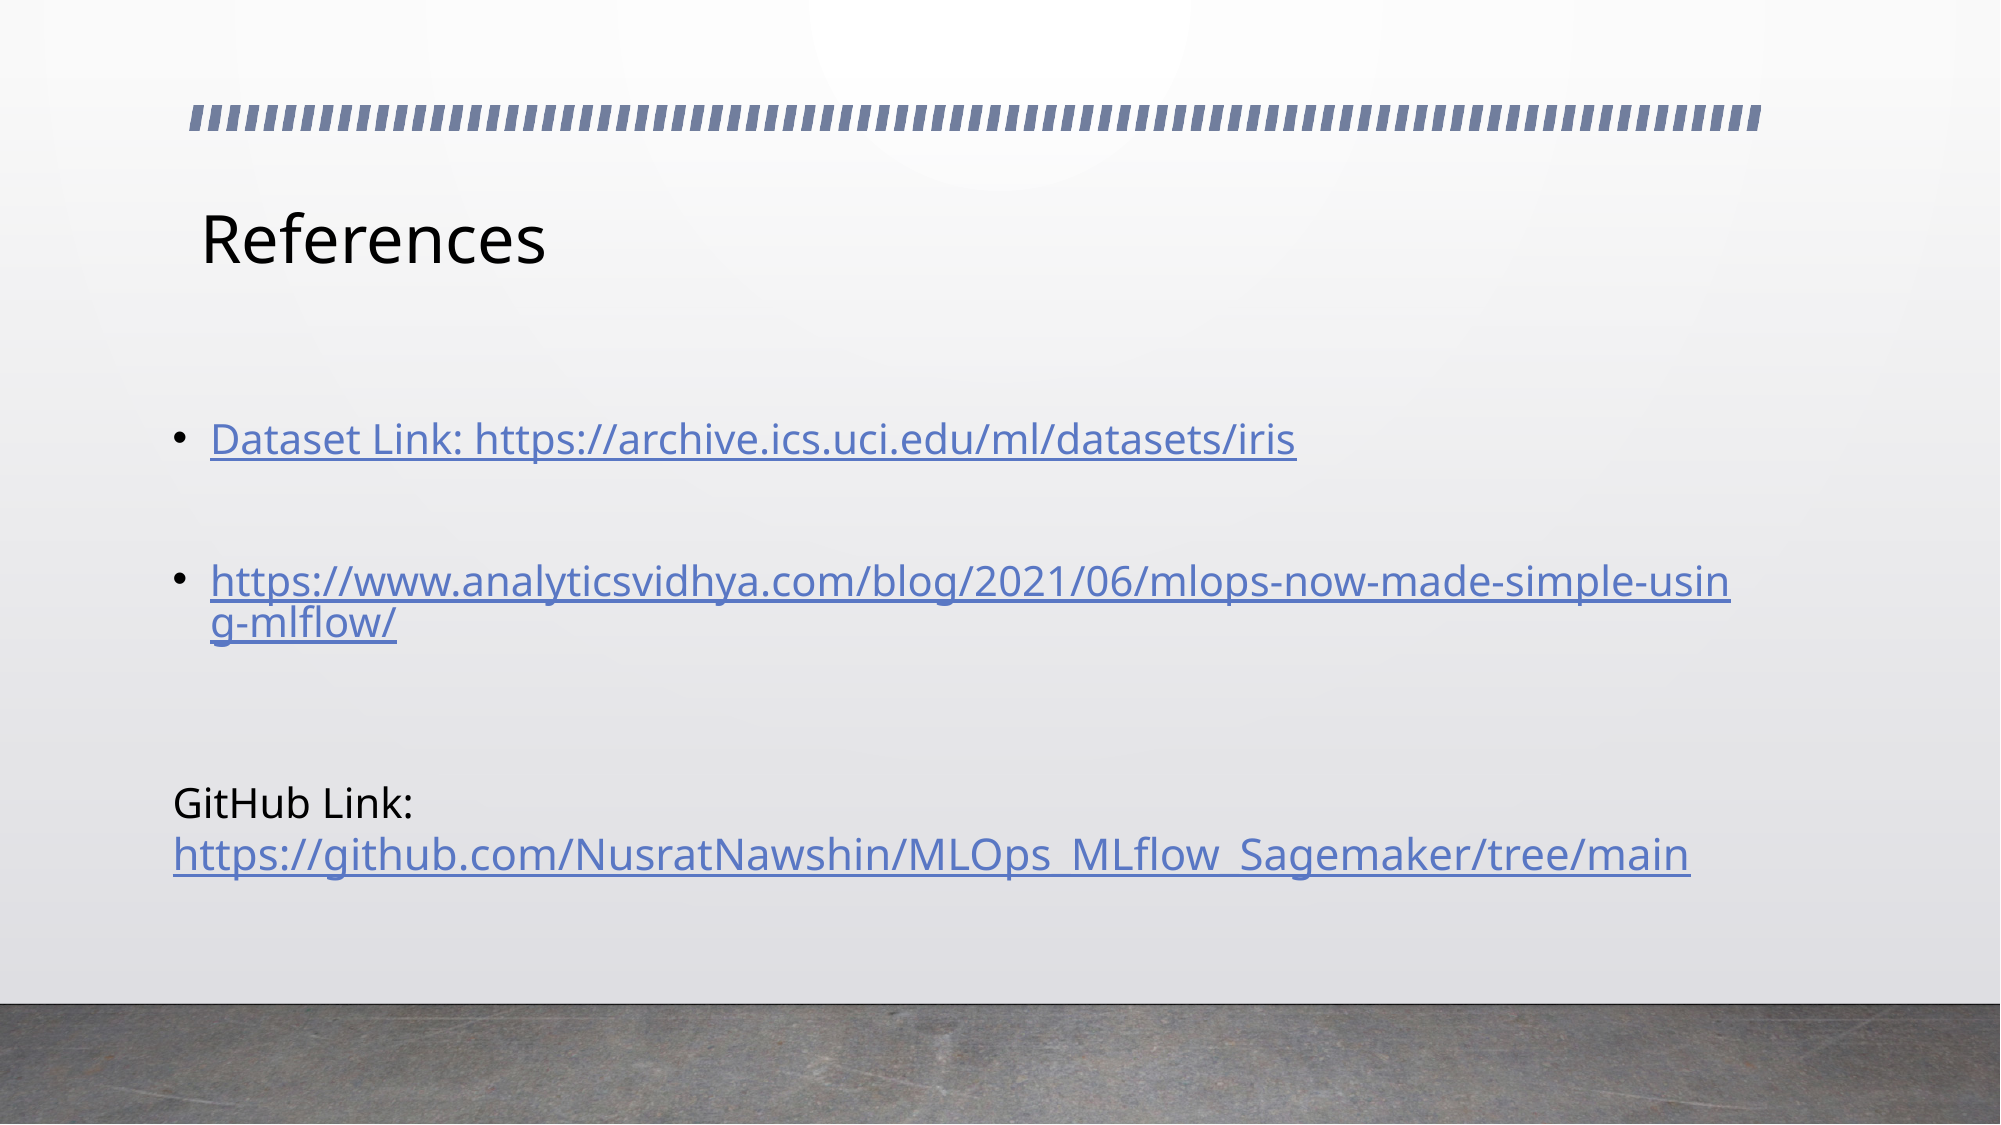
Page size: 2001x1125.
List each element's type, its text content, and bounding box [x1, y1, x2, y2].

list Dataset Link: https://archive.ics.uci.edu/ml/datasets/iris https://www.analyticsvidhya.com/blog/2021/06/mlops-now-made-simple-using-mlflow/ GitHub Link: https://github.com/NusratNawshin/MLOps_MLflow_Sagemaker/tree/main [157, 356, 1761, 897]
picture [0, 1004, 2000, 1124]
title References [185, 156, 1761, 329]
